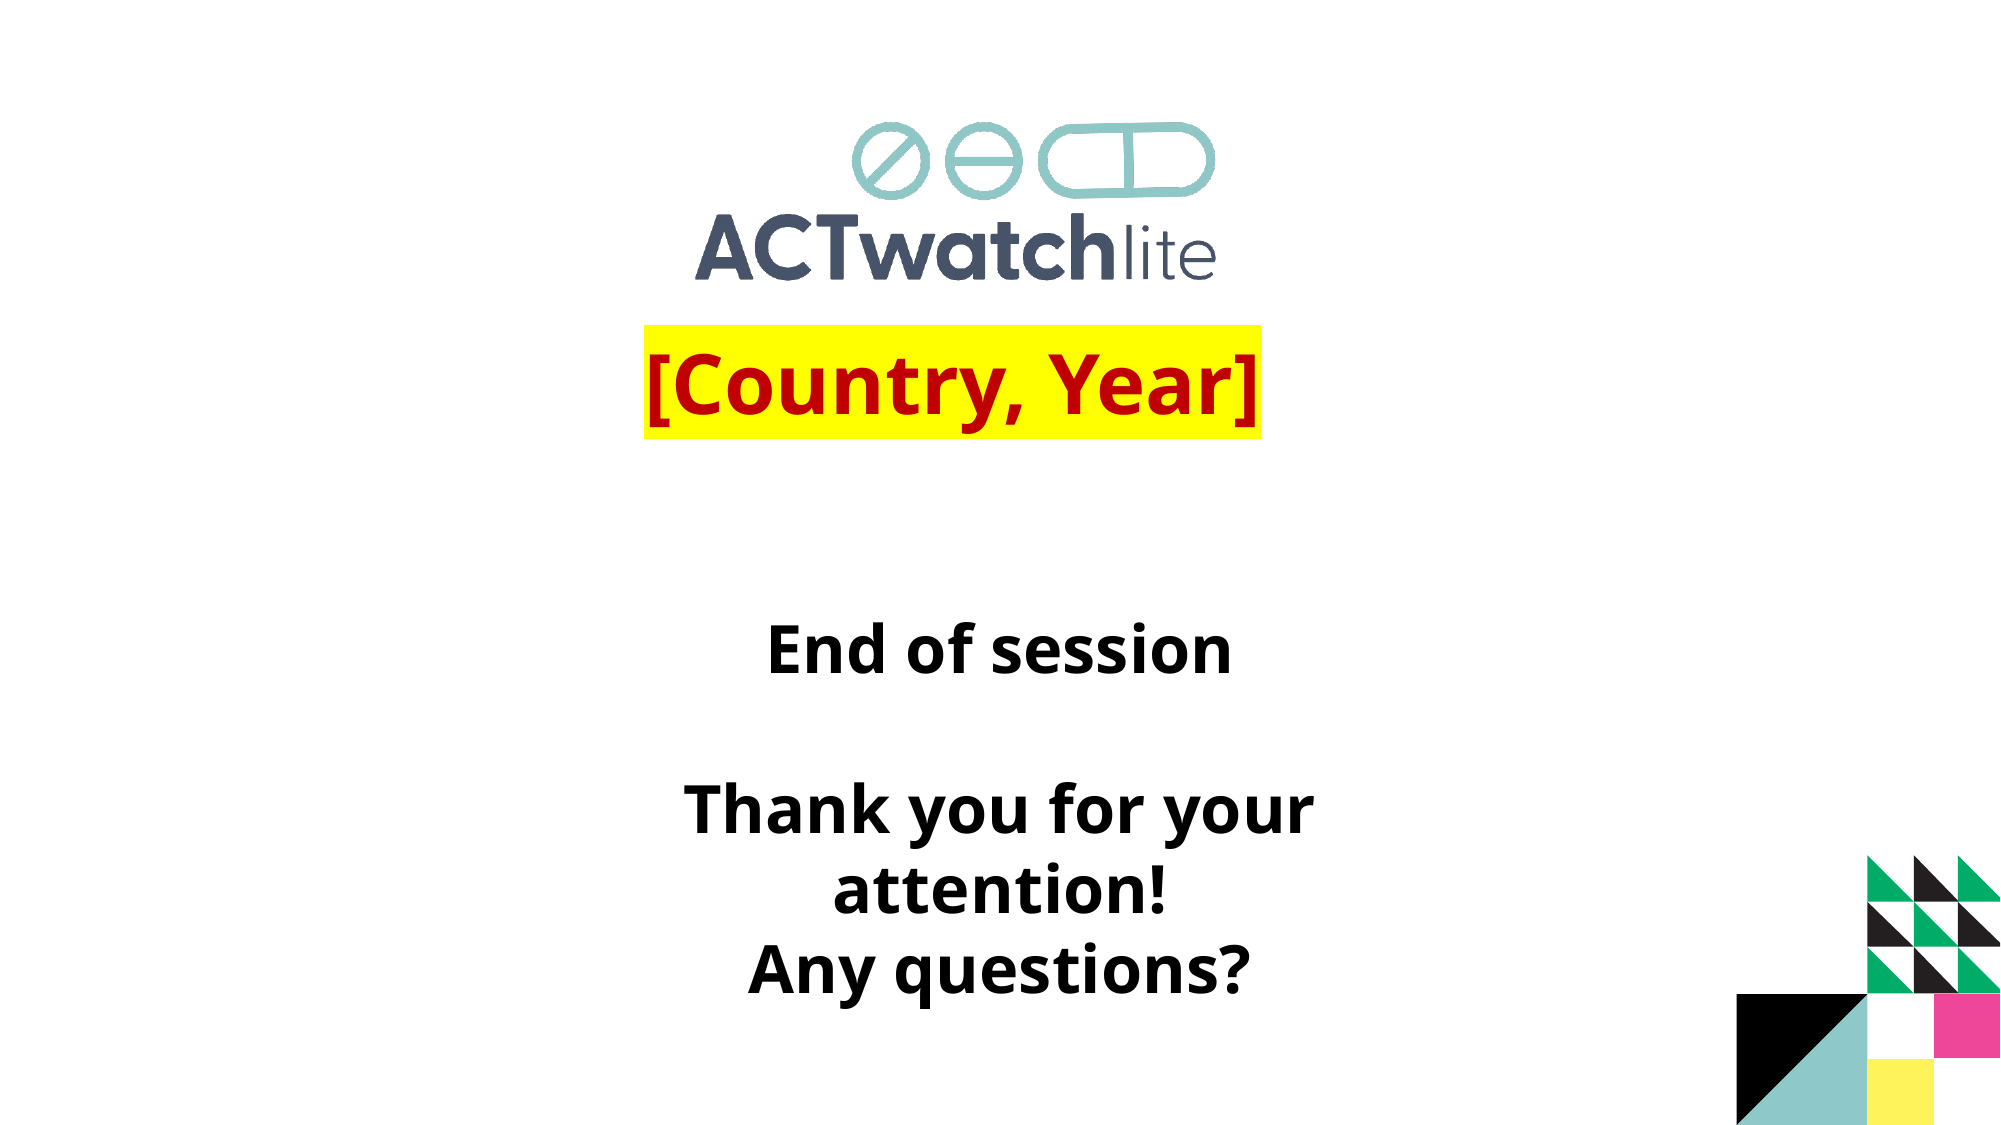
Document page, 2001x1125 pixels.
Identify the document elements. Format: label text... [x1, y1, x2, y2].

text_box [Country, Year] [629, 323, 1371, 439]
text_box End of session Thank you for your attention! Any questions? [552, 439, 1448, 713]
picture [693, 118, 1217, 284]
